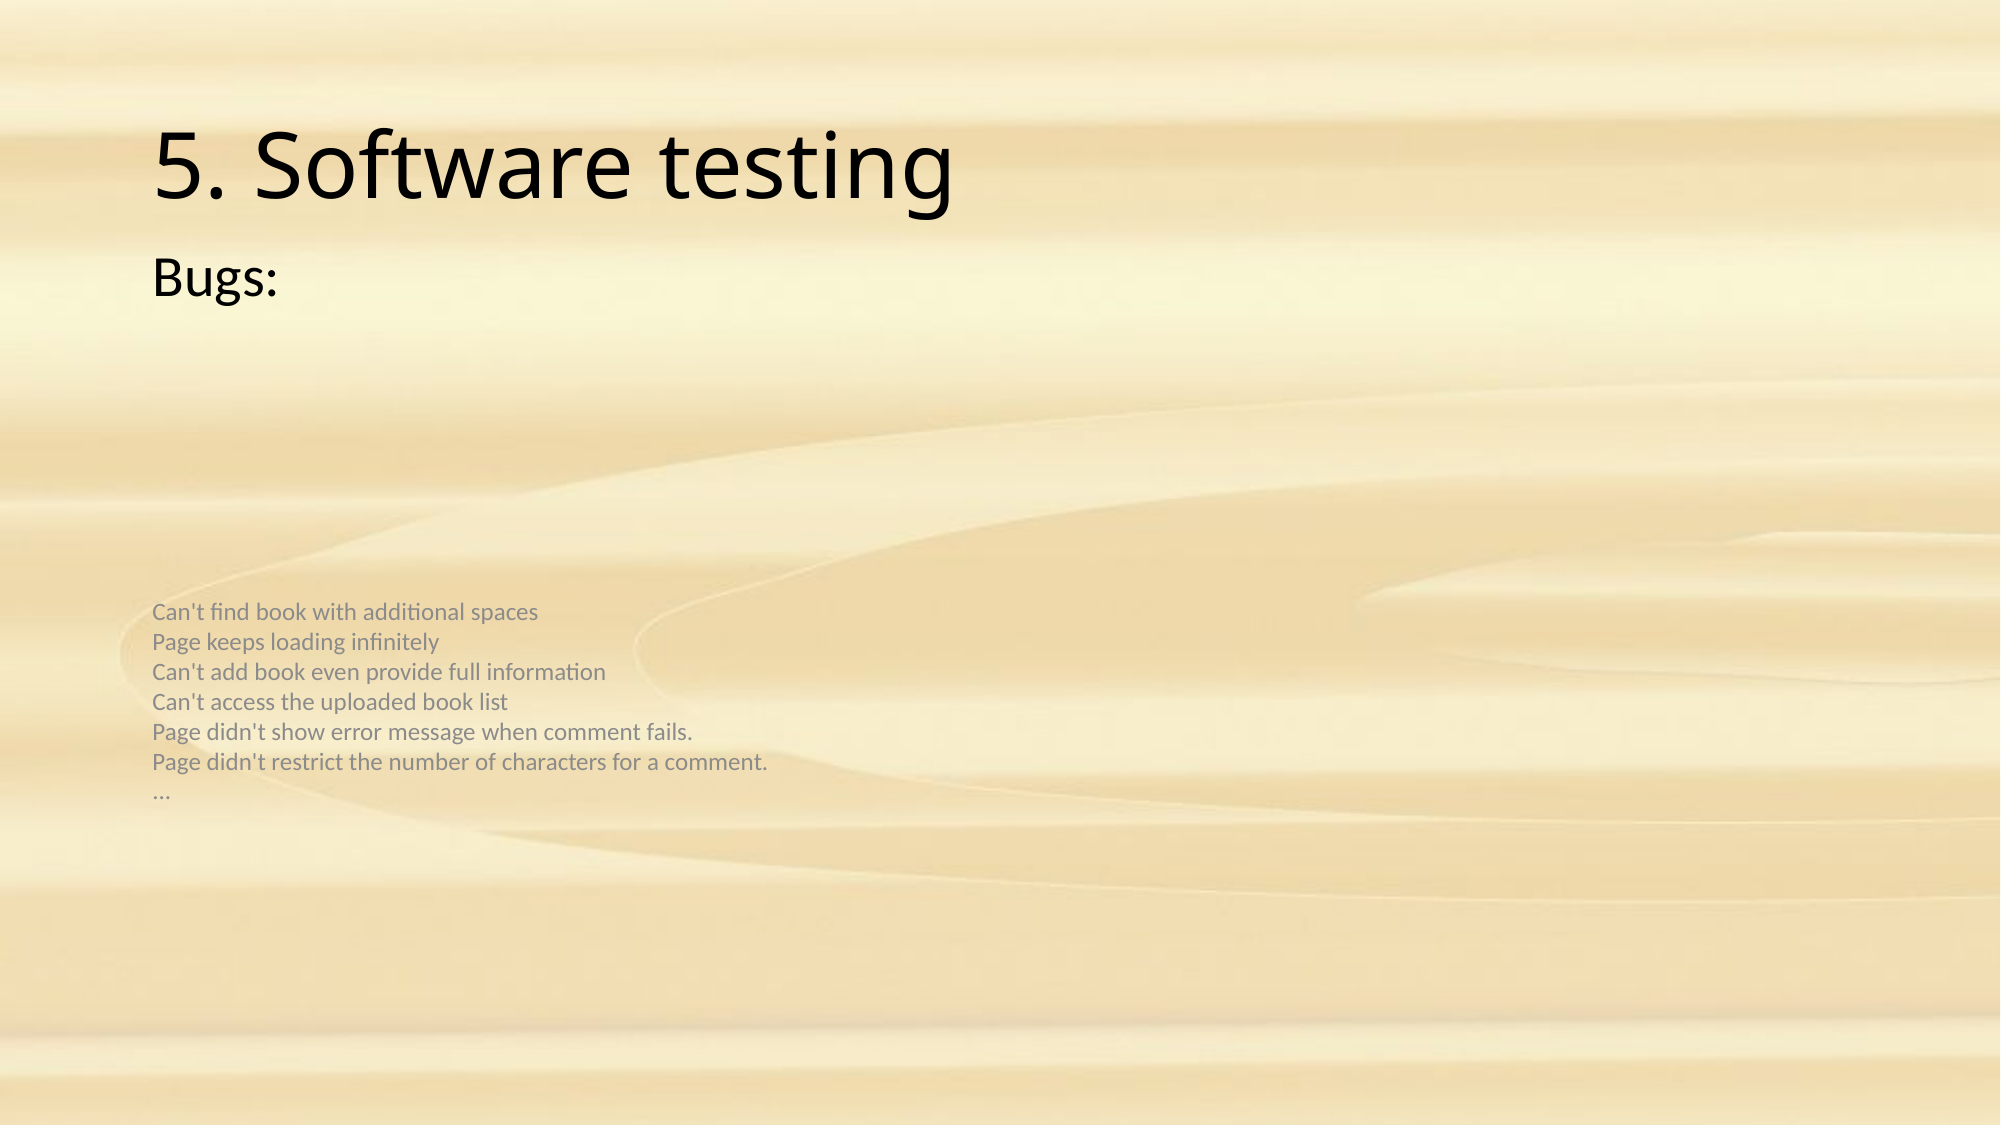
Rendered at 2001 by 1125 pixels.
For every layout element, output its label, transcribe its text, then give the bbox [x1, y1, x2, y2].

list Can't find book with additional spaces Page keeps loading infinitely Can't add book even provide full information Can't access the uploaded book list Page didn't show error message when comment fails. Page didn't restrict the number of characters for a comment. ... [137, 343, 1863, 1057]
title 5. Software testing [137, 59, 1863, 278]
picture [0, 0, 2001, 1125]
text_box Bugs: [137, 238, 988, 343]
